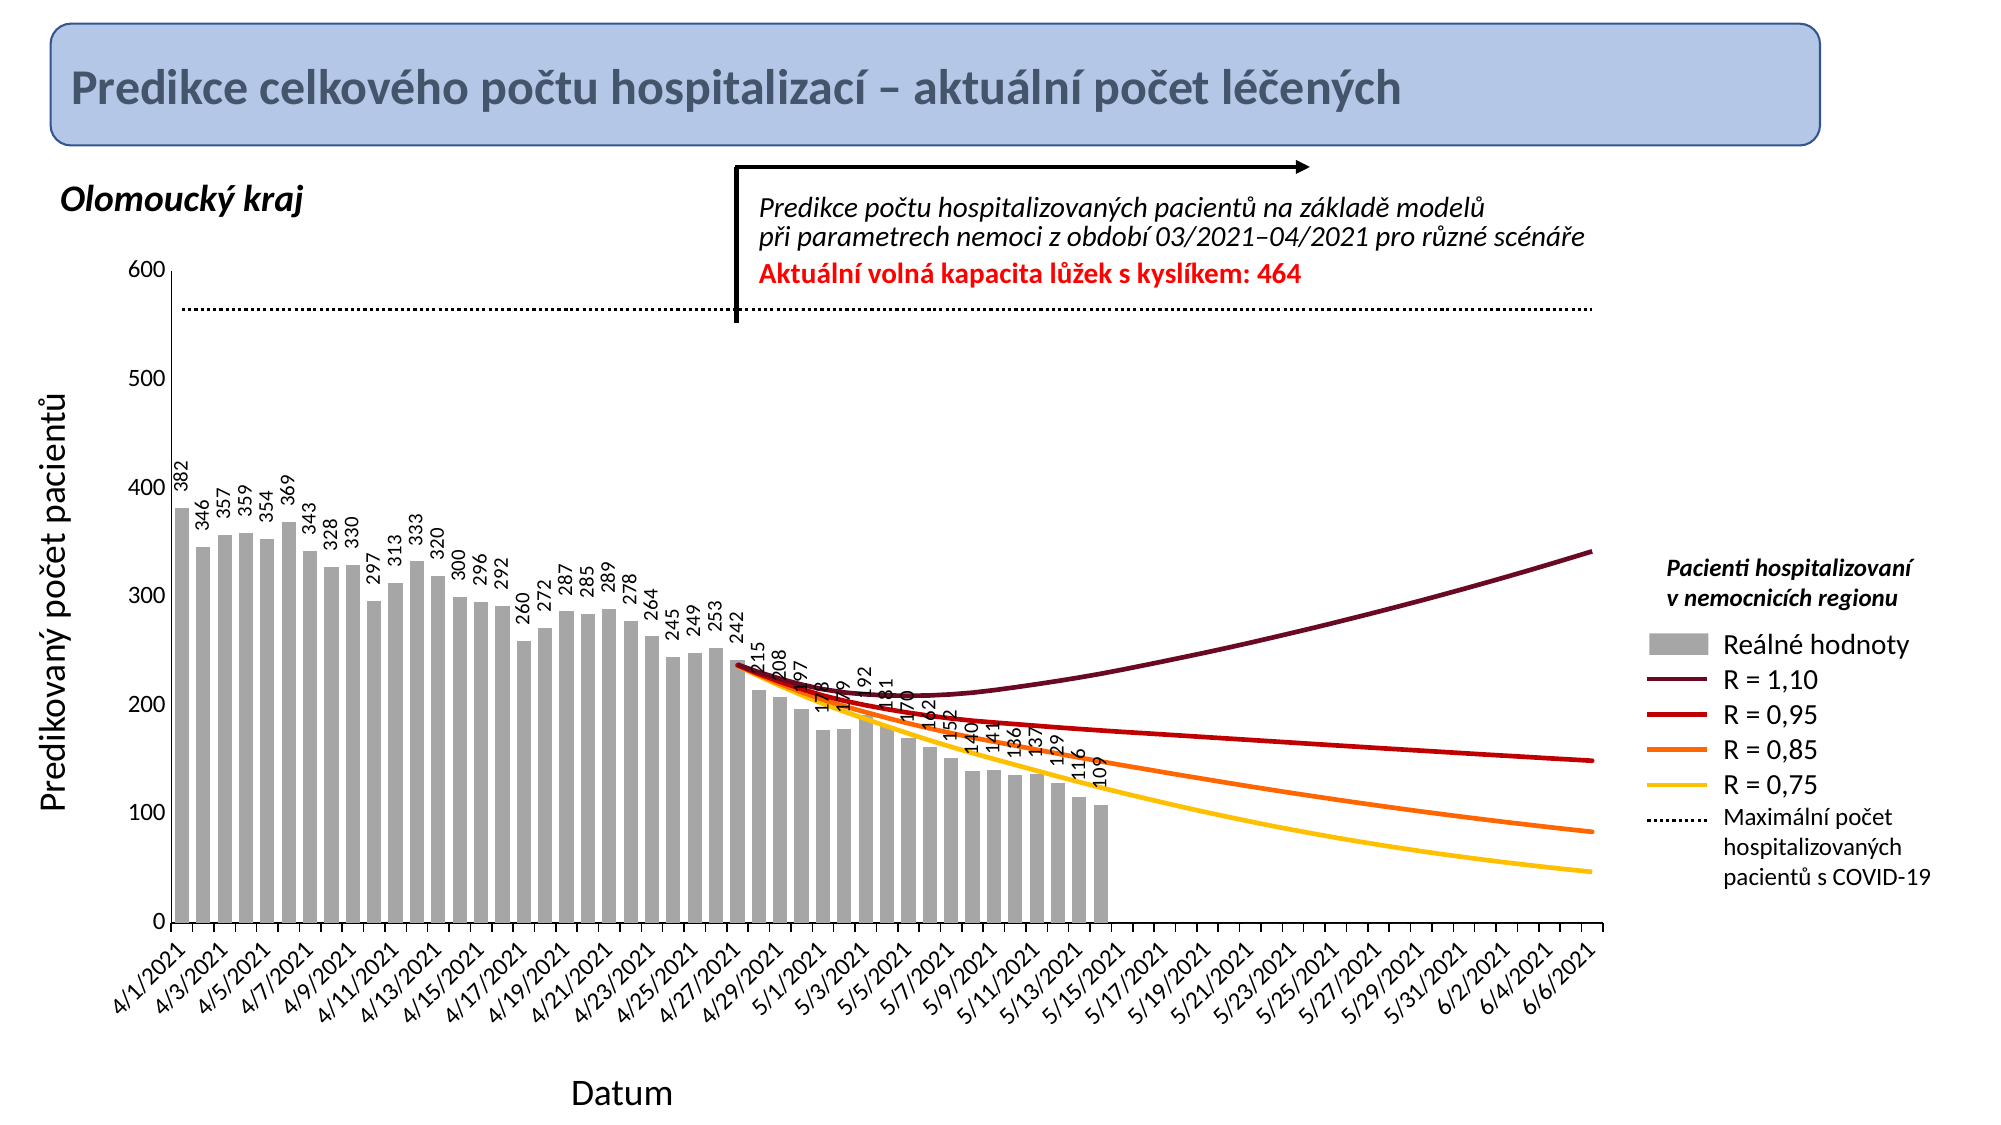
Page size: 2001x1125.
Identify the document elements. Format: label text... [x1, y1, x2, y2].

text_box Predikce celkového počtu hospitalizací – aktuální počet léčených [49, 22, 1822, 147]
text_box Olomoucký kraj [45, 167, 335, 227]
table_header Predikce počtu hospitalizovaných pacientů na základě modelů při parametrech nemoci z období 03/2021–04/2021 pro různé scénáře [1310, 183, 1601, 245]
text_box Datum [556, 1067, 689, 1121]
chart [63, 245, 2000, 1067]
text_box Predikovaný počet pacientů [19, 377, 63, 828]
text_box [1647, 617, 1960, 901]
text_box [735, 166, 1310, 323]
